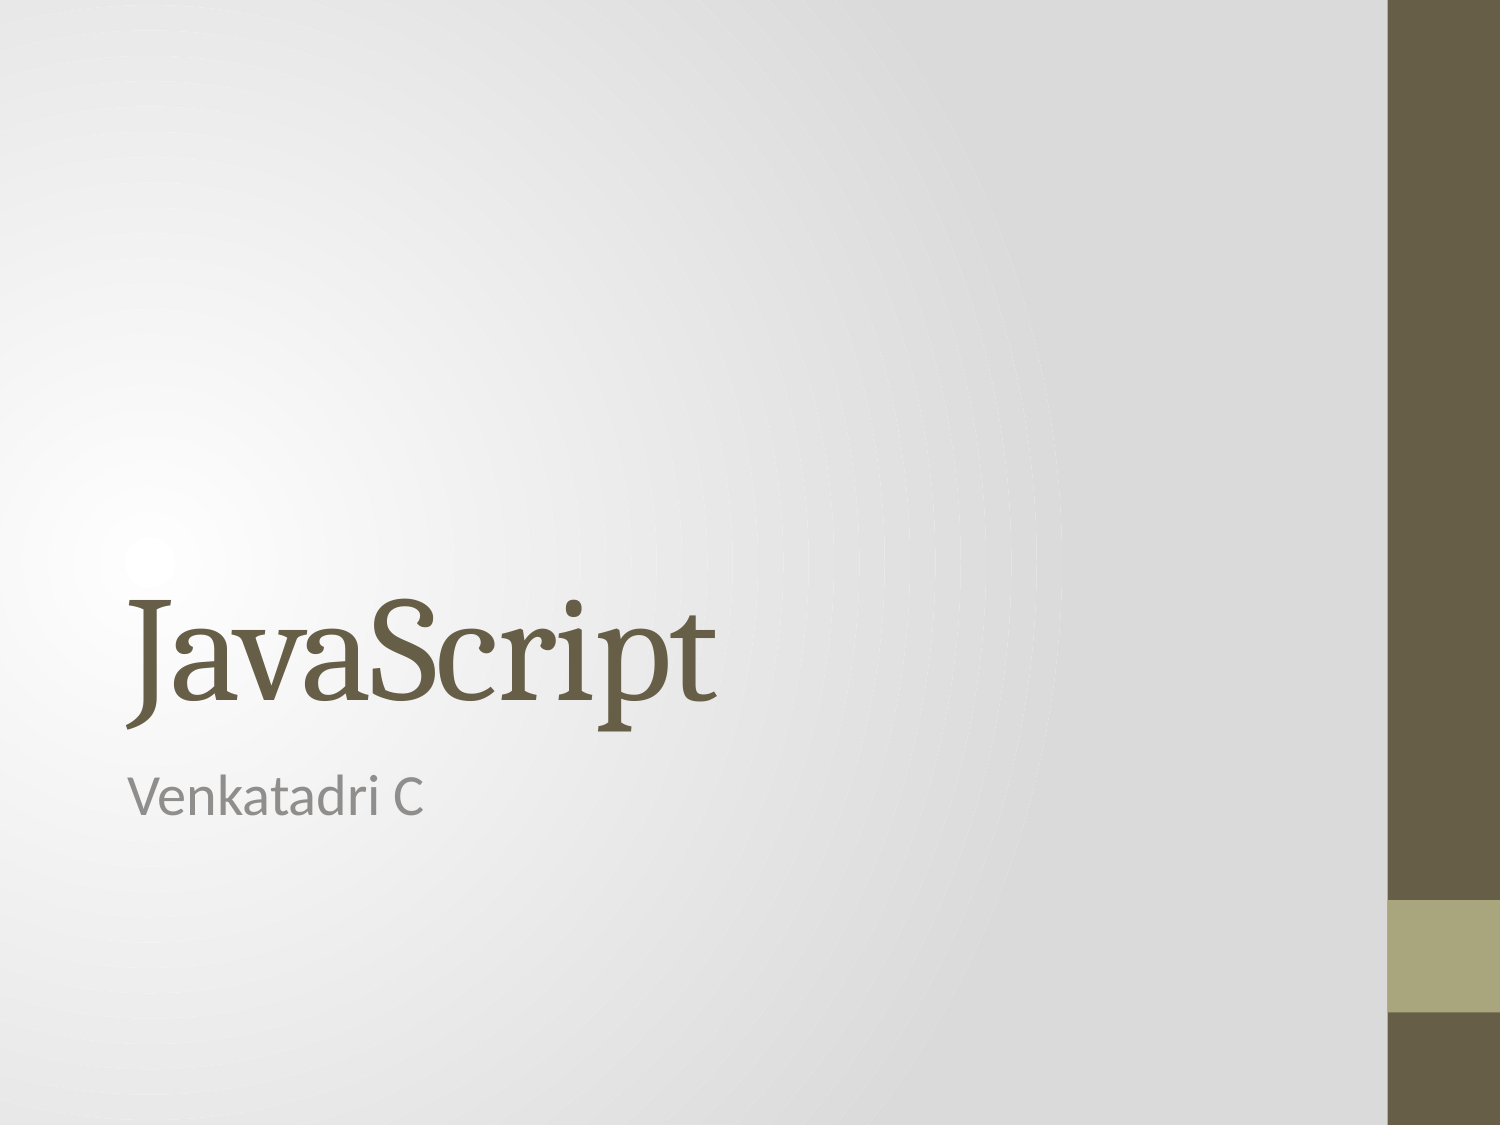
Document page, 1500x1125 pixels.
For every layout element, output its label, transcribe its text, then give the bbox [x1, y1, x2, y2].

title JavaScript [112, 312, 1350, 738]
subtitle Venkatadri C [112, 750, 1173, 925]
